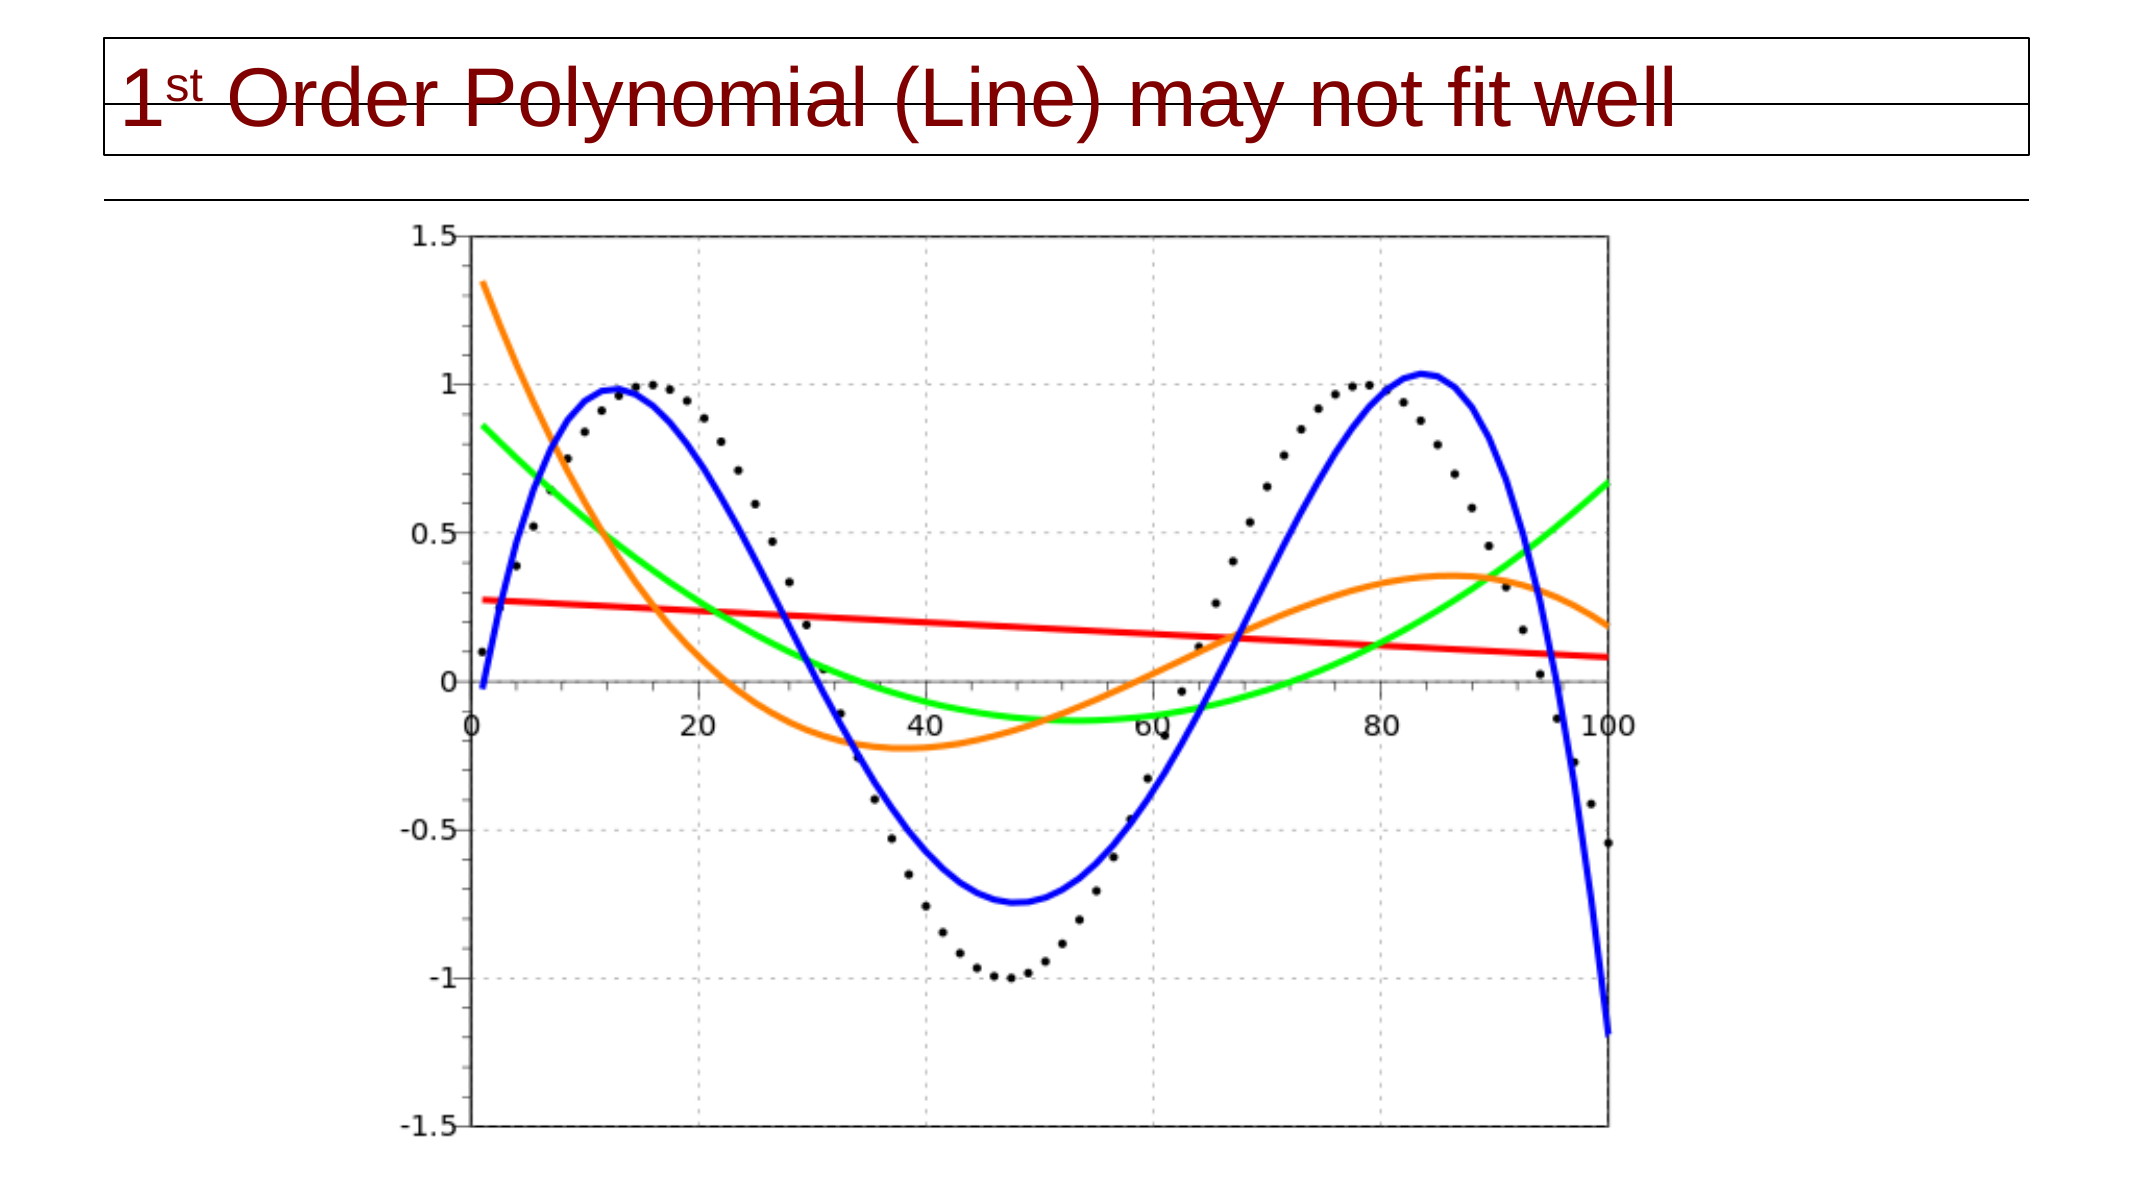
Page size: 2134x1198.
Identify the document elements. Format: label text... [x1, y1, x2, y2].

picture [394, 212, 1645, 1151]
title 1st Order Polynomial (Line) may not fit well [103, 37, 2030, 156]
